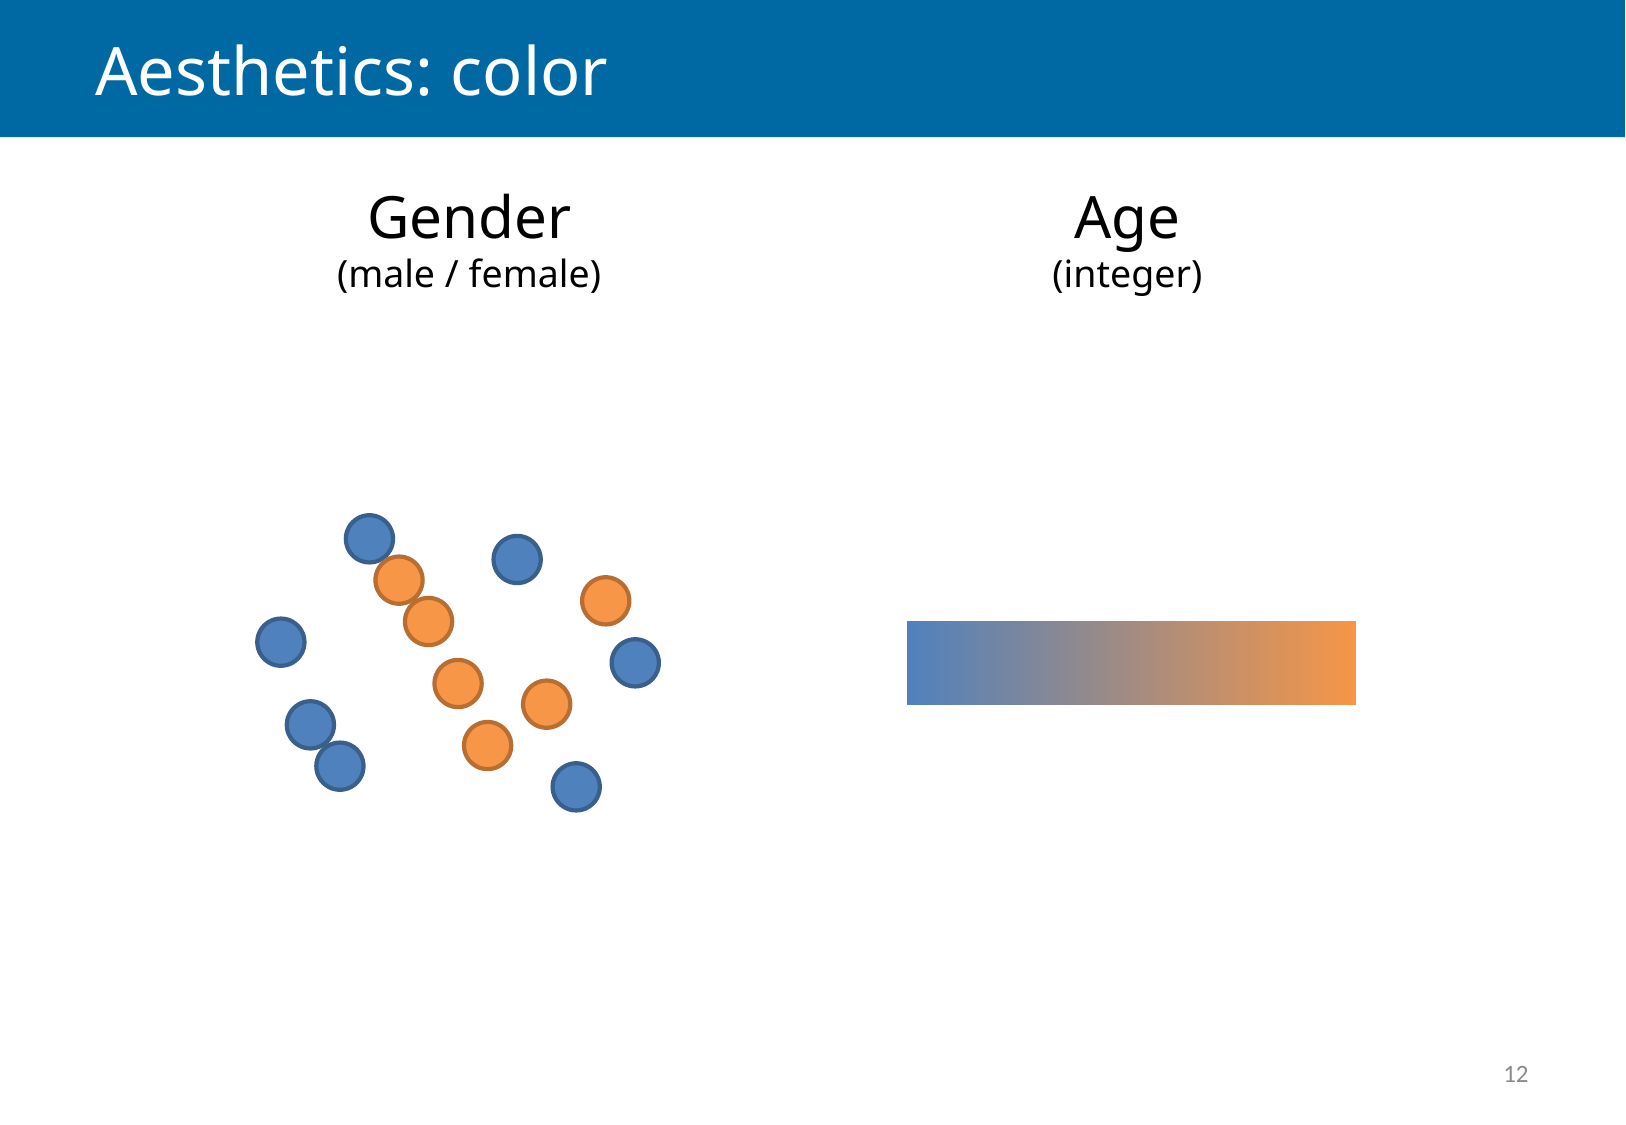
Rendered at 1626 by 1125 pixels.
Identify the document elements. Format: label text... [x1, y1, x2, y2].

text_box Age (integer) [1037, 172, 1218, 303]
text_box [432, 657, 484, 710]
slide_number 12 [1164, 1042, 1544, 1103]
text_box [284, 699, 337, 751]
text_box [905, 619, 1358, 706]
text_box [520, 678, 573, 730]
text_box [609, 637, 661, 689]
title Aesthetics: color [80, 0, 1543, 138]
text_box [491, 533, 543, 586]
text_box [580, 575, 632, 627]
text_box [461, 719, 514, 772]
text_box [255, 616, 307, 668]
text_box [373, 554, 425, 606]
text_box [343, 513, 396, 565]
text_box [314, 740, 366, 792]
text_box [402, 595, 455, 648]
text_box Gender (male / female) [322, 172, 617, 303]
text_box [550, 761, 602, 813]
